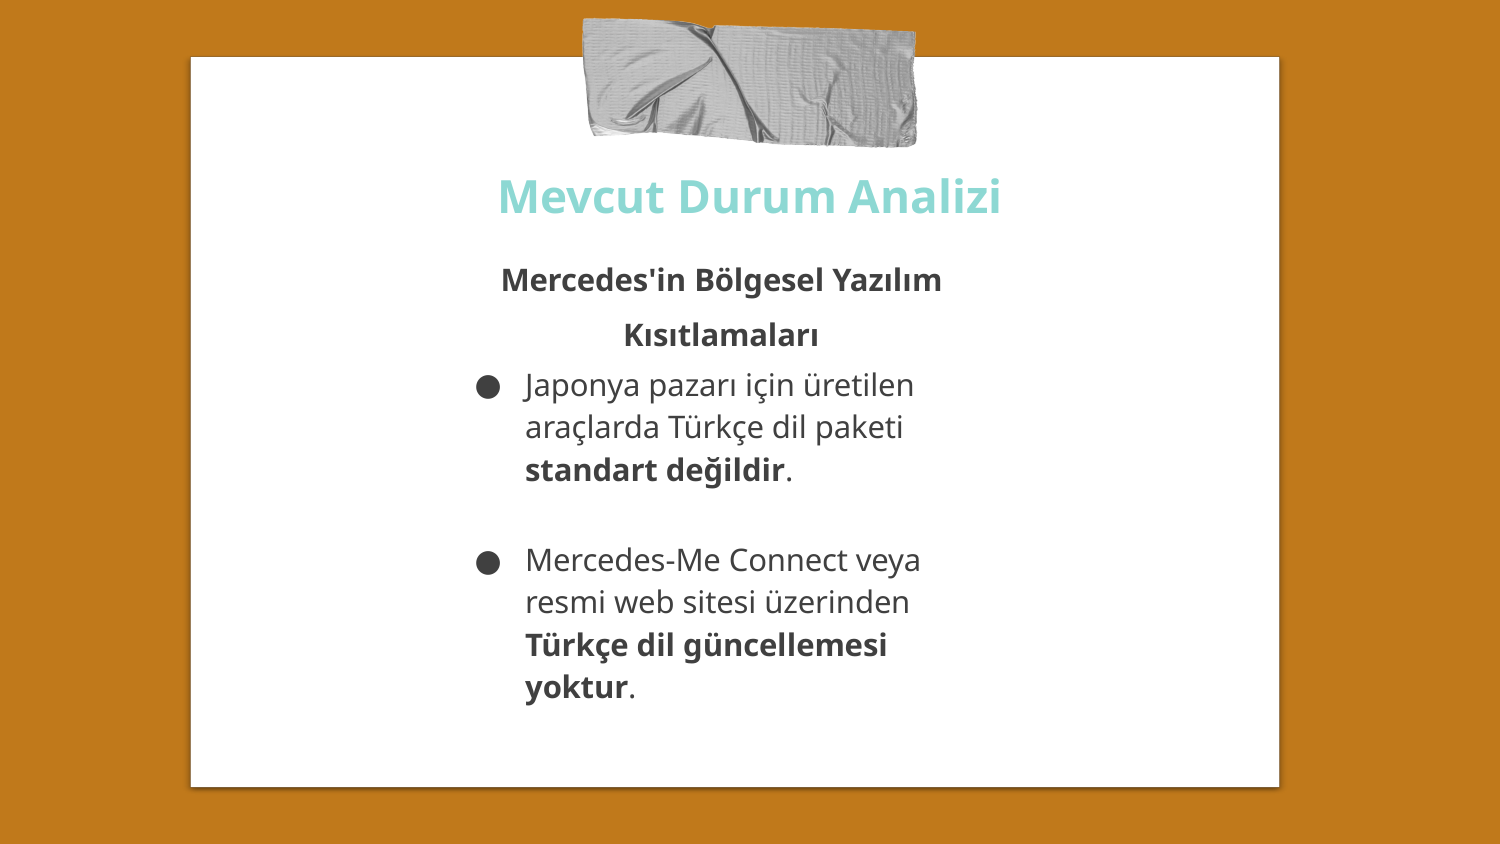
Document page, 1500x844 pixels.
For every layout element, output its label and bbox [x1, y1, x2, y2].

picture [146, 16, 1324, 818]
